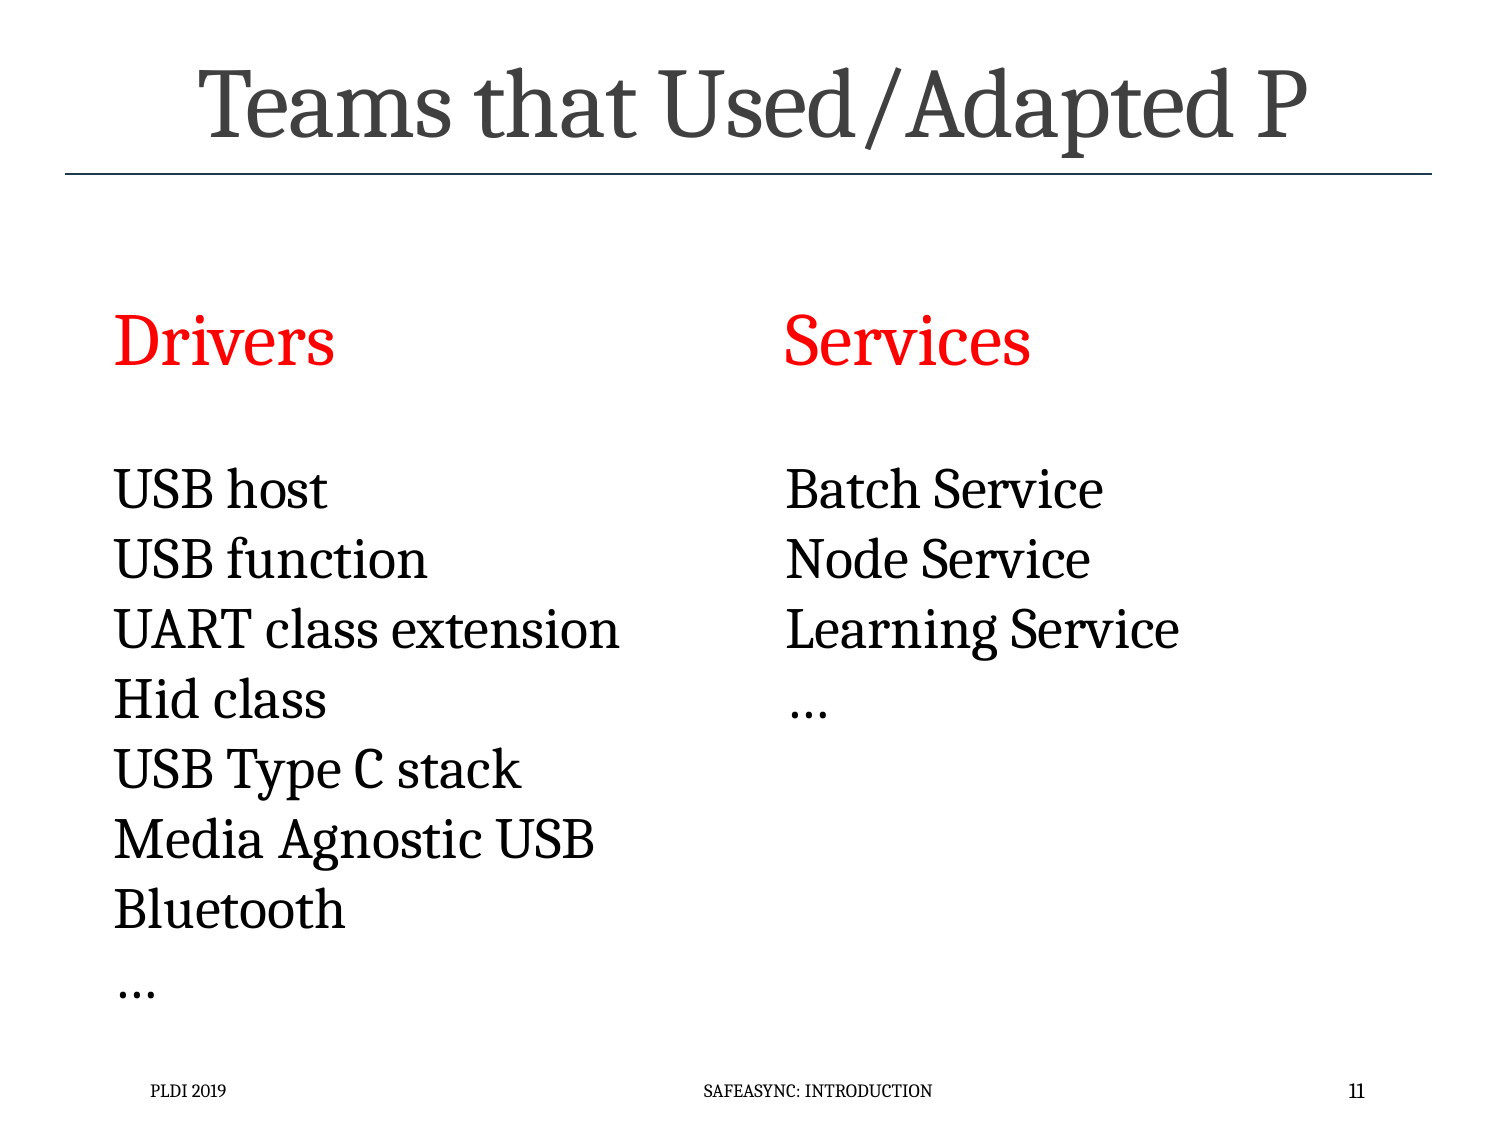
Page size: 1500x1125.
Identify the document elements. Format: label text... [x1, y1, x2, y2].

footer SafeAsync: Introduction [447, 1059, 1190, 1120]
slide_number 11 [1218, 1059, 1380, 1120]
slide_number PLDI 2019 [135, 1059, 440, 1120]
text_box Services Batch Service Node Service Learning Service … [770, 283, 1196, 738]
text_box Drivers USB host USB function UART class extension Hid class USB Type C stack Media Agnostic USB Bluetooth … [99, 283, 637, 1018]
title Teams that Used/Adapted P [135, 34, 1373, 166]
